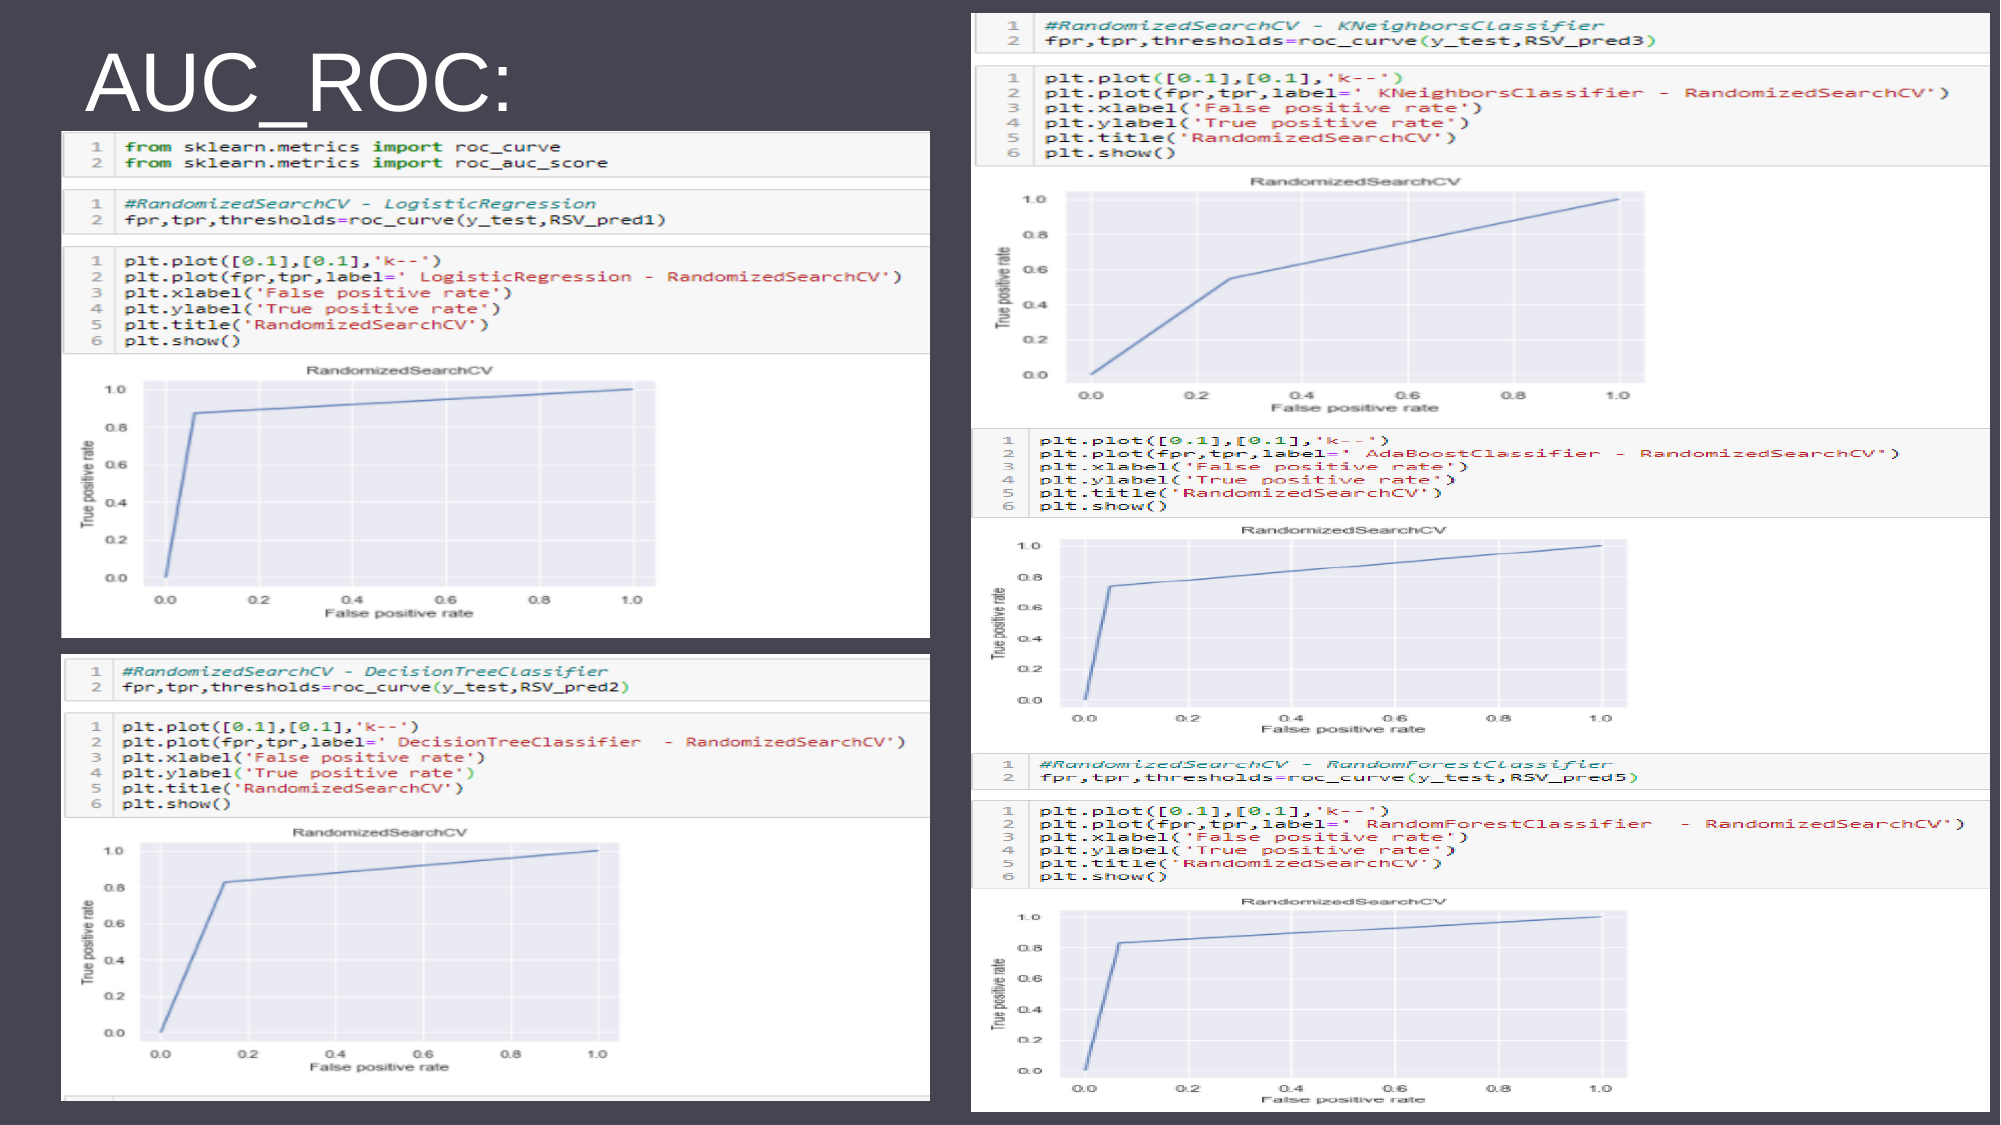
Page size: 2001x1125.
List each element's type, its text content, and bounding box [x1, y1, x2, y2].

picture [61, 131, 931, 639]
picture [61, 654, 931, 1101]
picture [970, 13, 1991, 1112]
text_box AUC_ROC: [70, 13, 970, 136]
